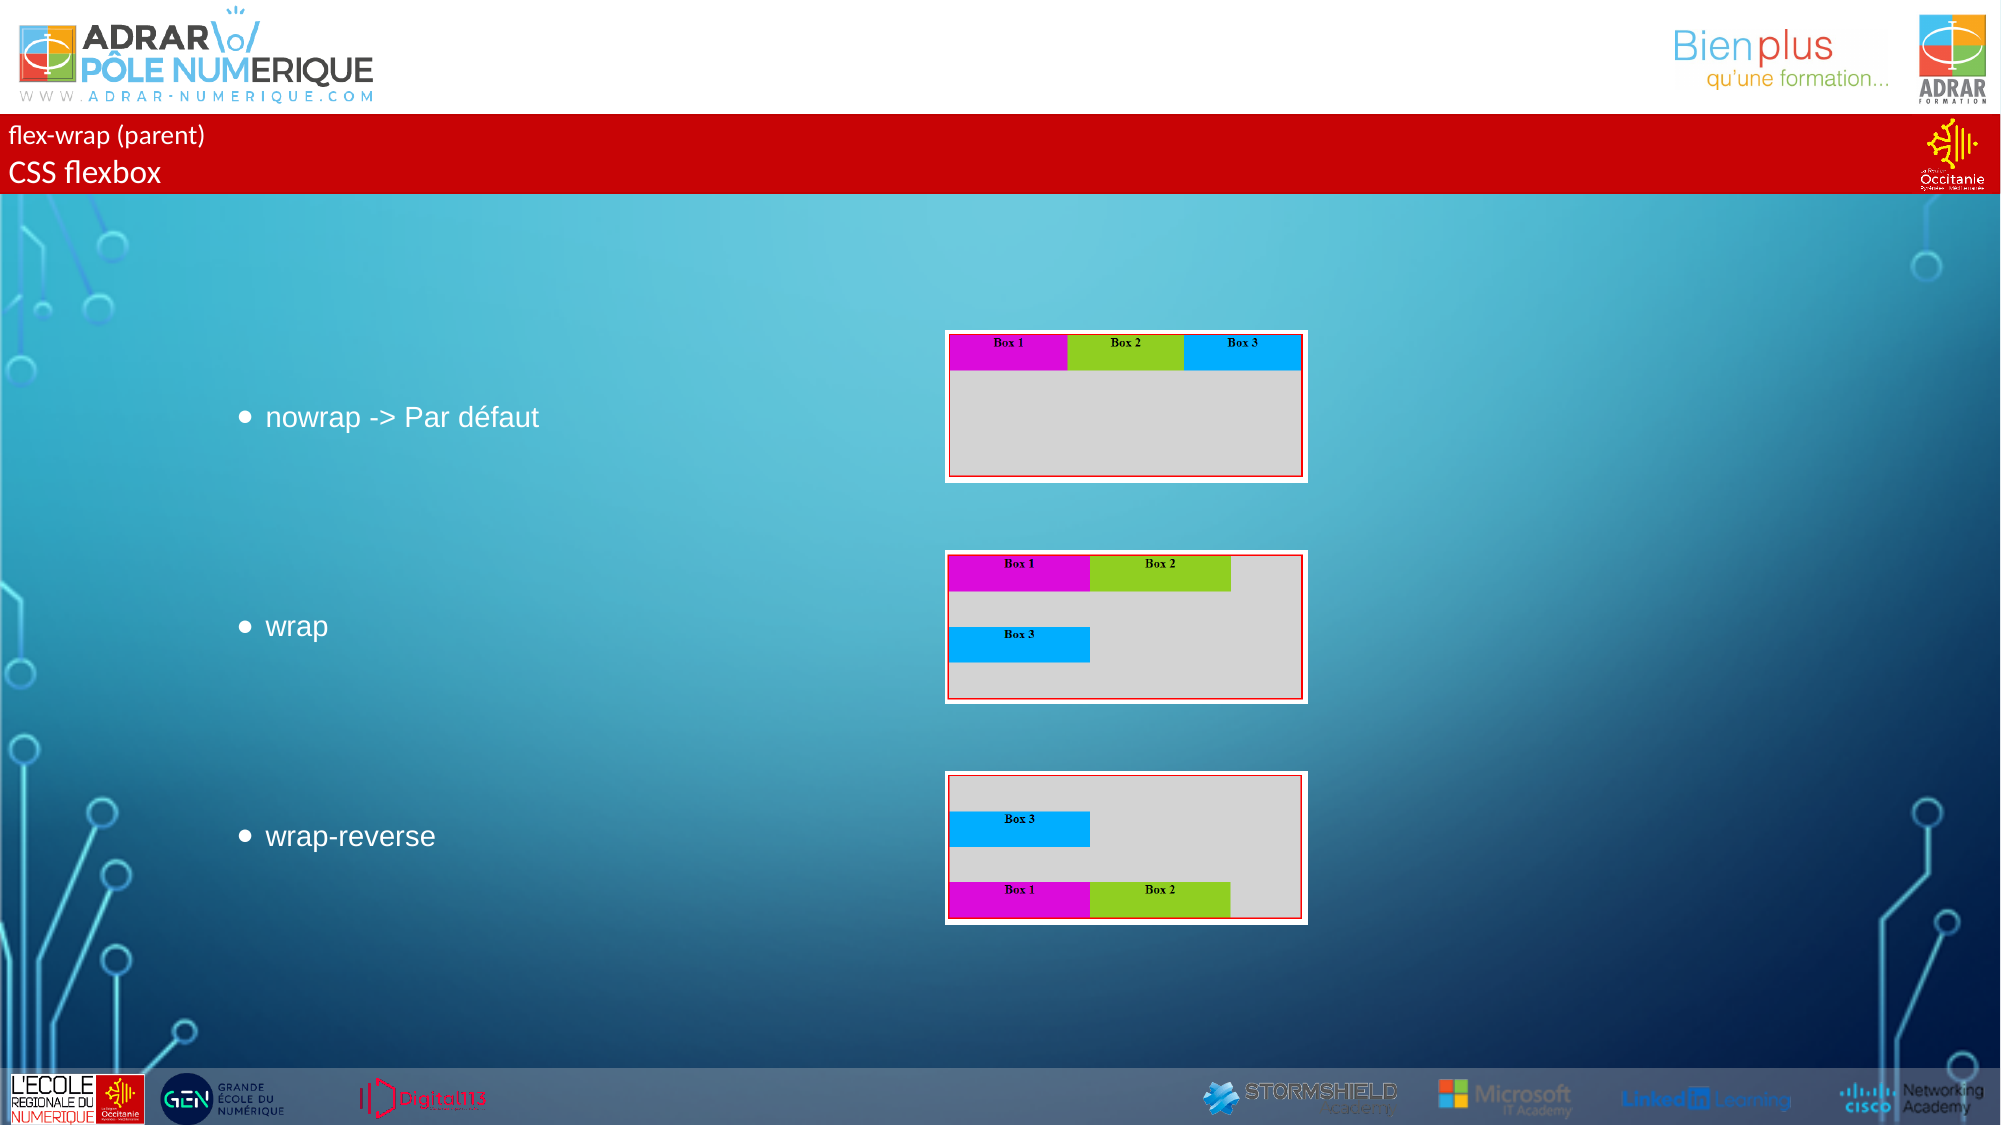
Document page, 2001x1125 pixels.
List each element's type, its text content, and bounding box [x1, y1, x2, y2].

picture [0, 114, 2001, 1125]
picture [347, 1076, 498, 1122]
picture [1202, 1076, 1397, 1121]
picture [1675, 29, 1888, 90]
picture [10, 1071, 145, 1125]
list nowrap -> Par défaut wrap wrap-reverse [138, 338, 568, 893]
text_box flex-wrap (parent) CSS flexbox [0, 102, 383, 205]
picture [1916, 11, 1988, 106]
picture [10, 0, 384, 109]
